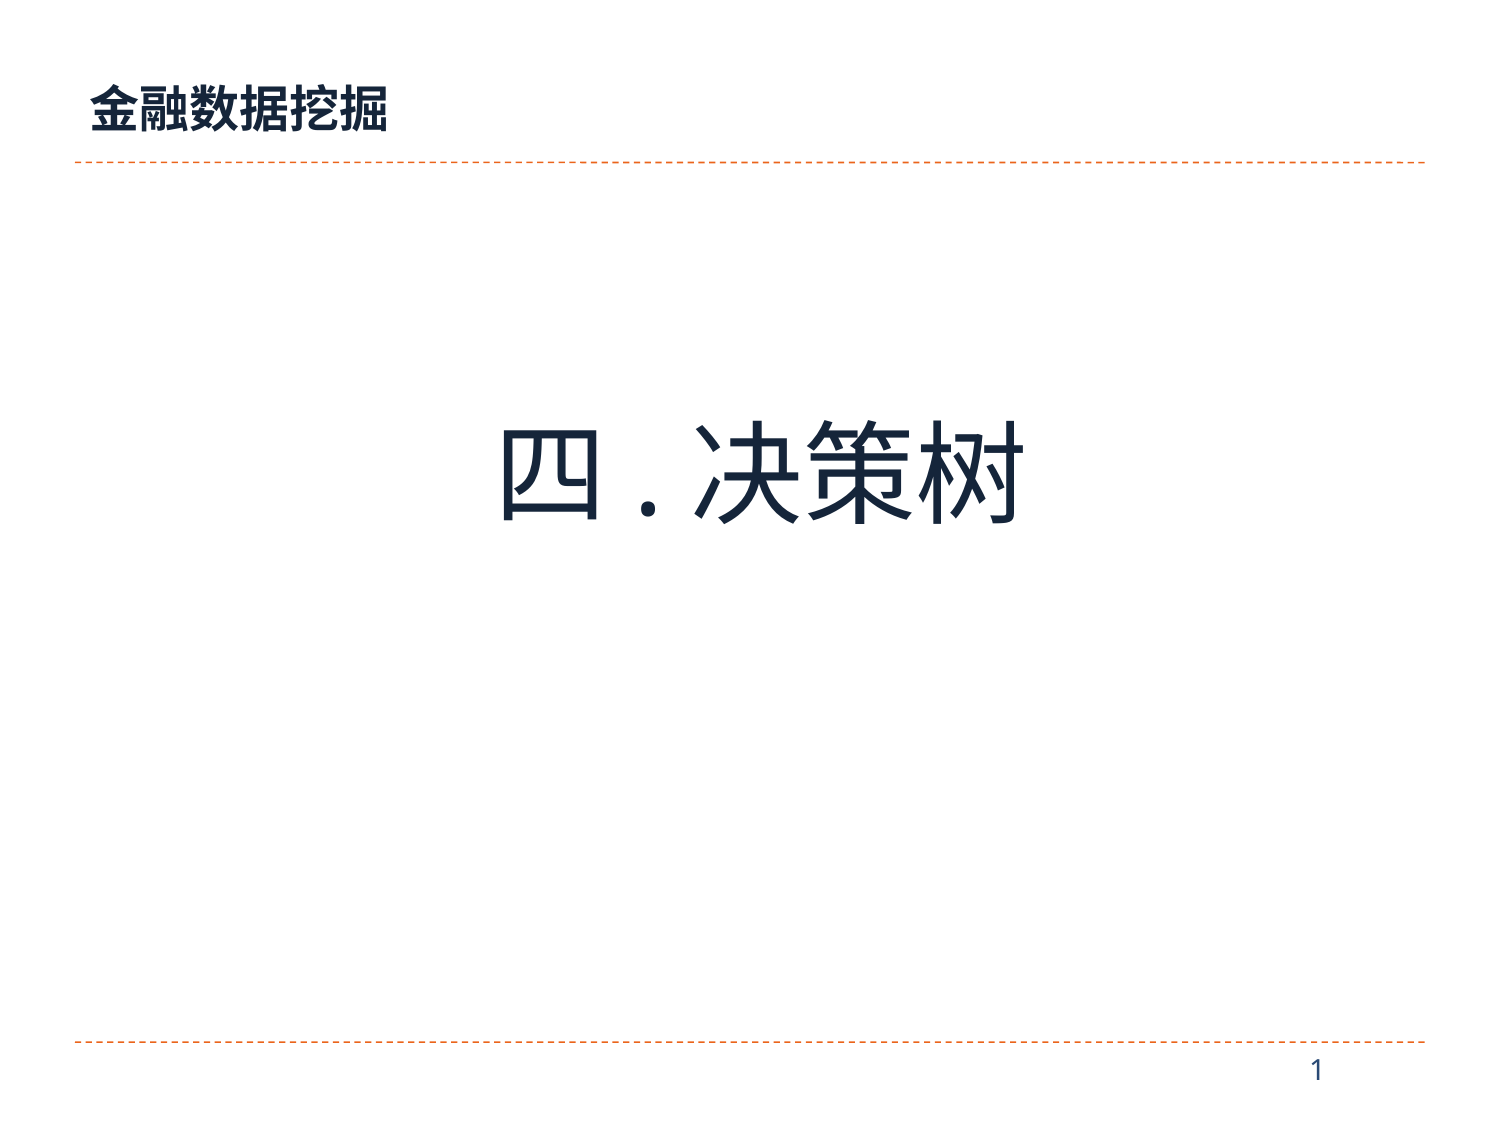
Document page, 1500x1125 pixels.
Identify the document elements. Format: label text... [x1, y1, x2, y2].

title 金融数据挖掘 [87, 0, 882, 138]
text_box 四.决策树 [461, 400, 1029, 538]
